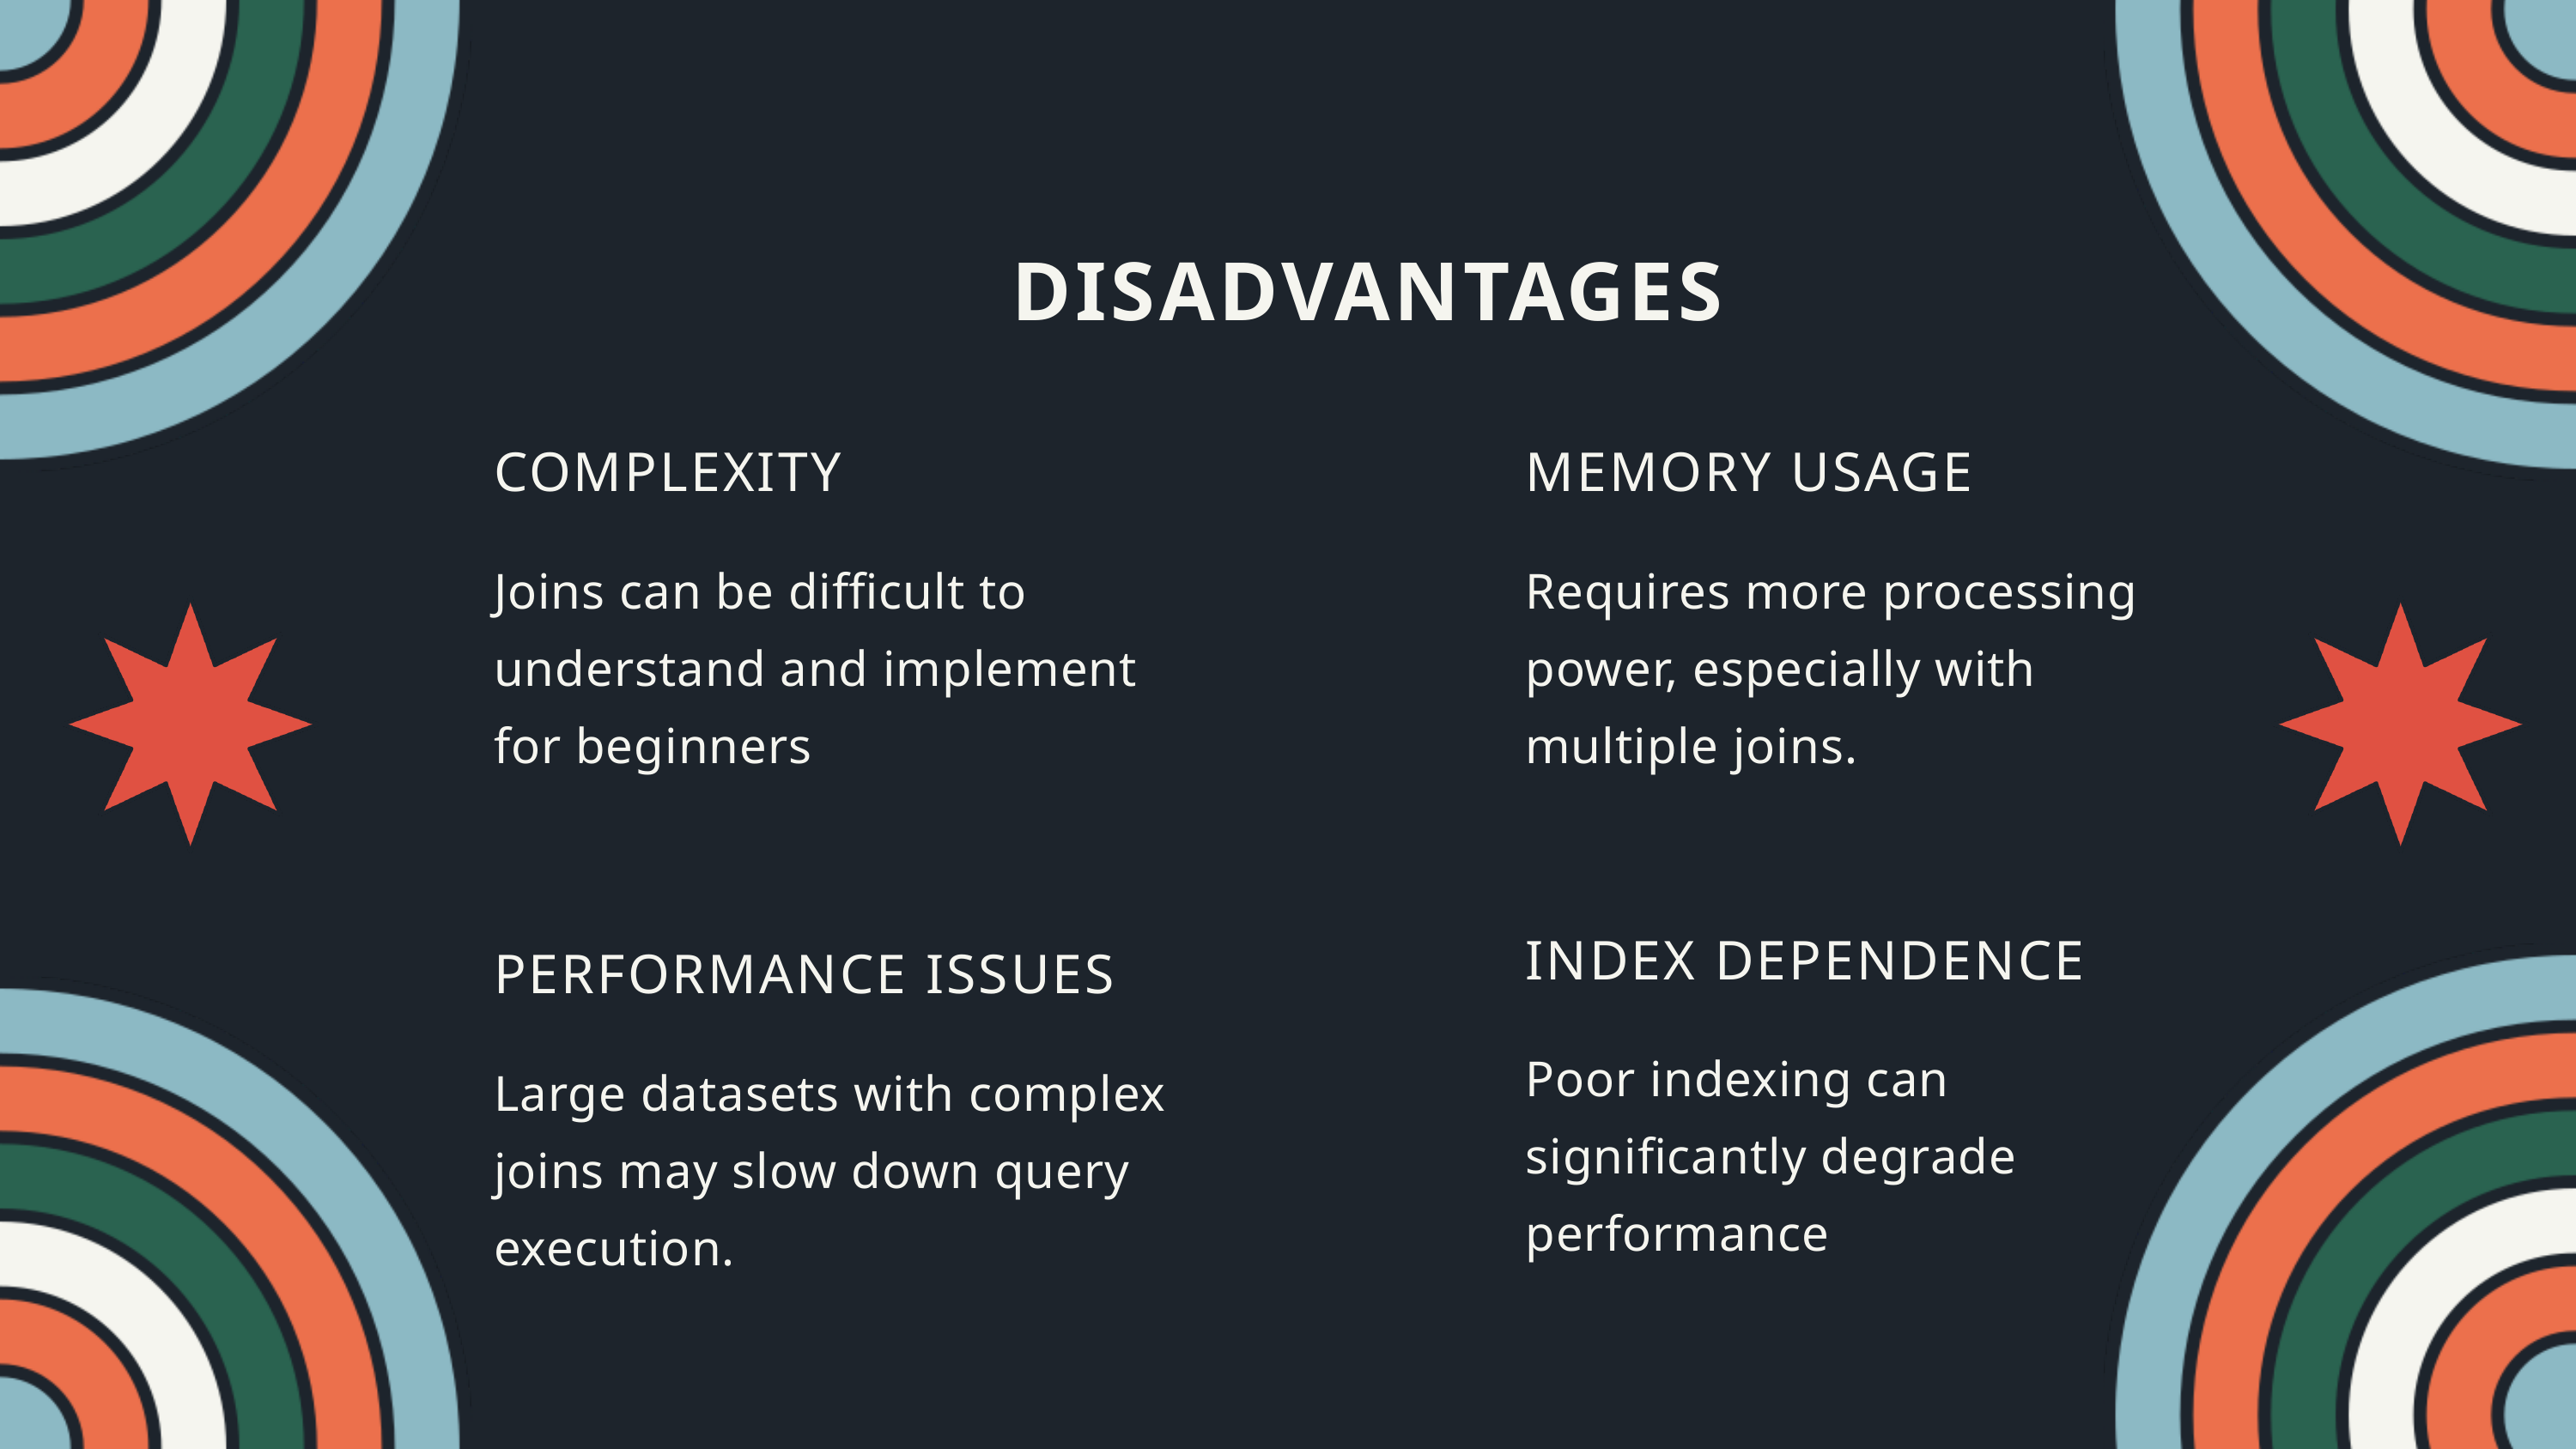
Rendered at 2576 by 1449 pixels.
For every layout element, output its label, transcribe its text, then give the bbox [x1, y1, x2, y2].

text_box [1525, 440, 2383, 763]
text_box [0, 0, 473, 473]
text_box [493, 943, 1351, 1265]
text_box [1525, 928, 2383, 1251]
text_box [2103, 943, 2576, 1449]
text_box [61, 595, 319, 853]
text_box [493, 440, 1351, 763]
text_box DISADVANTAGES [571, 247, 2165, 337]
text_box [0, 976, 473, 1449]
text_box [2103, 0, 2576, 482]
text_box [2271, 595, 2530, 853]
